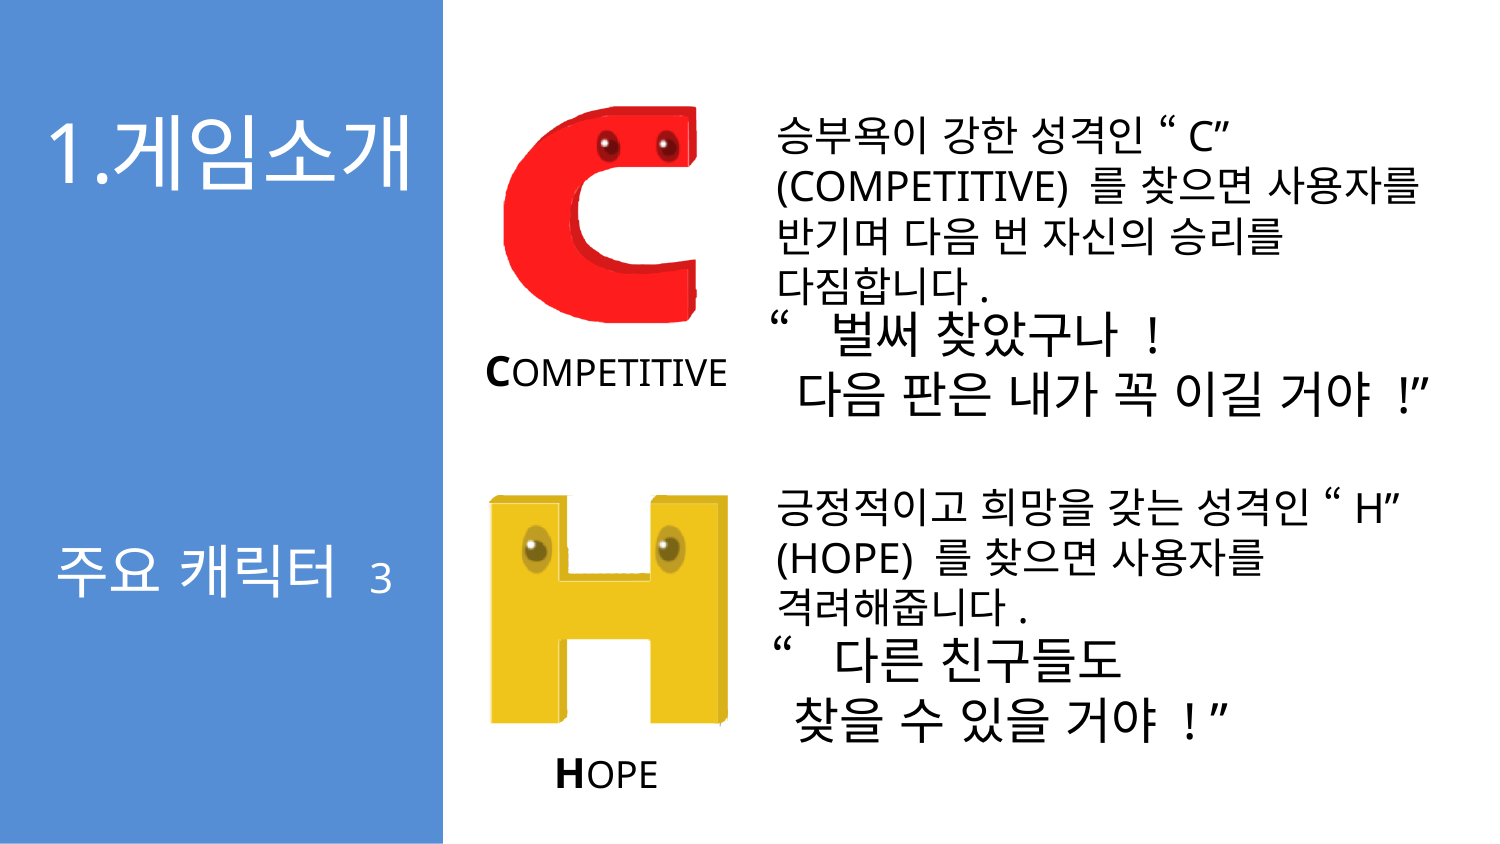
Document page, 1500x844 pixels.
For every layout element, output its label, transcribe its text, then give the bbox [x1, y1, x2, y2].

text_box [482, 474, 1500, 806]
text_box 1. [29, 93, 129, 208]
text_box 승부욕이 강한 성격인 “C” (COMPETITIVE) 를 찾으면 사용자를 반기며 다음 번 자신의 승리를 다짐합니다. [761, 102, 1500, 318]
picture [499, 90, 712, 328]
text_box COMPETITIVE [469, 337, 743, 403]
text_box 주요 캐릭터 3 [40, 528, 409, 613]
text_box 게임소개 [17, 81, 432, 221]
text_box “벌써 찾았구나 ! 다음 판은 내가 꼭 이길 거야 !” [753, 296, 1445, 431]
